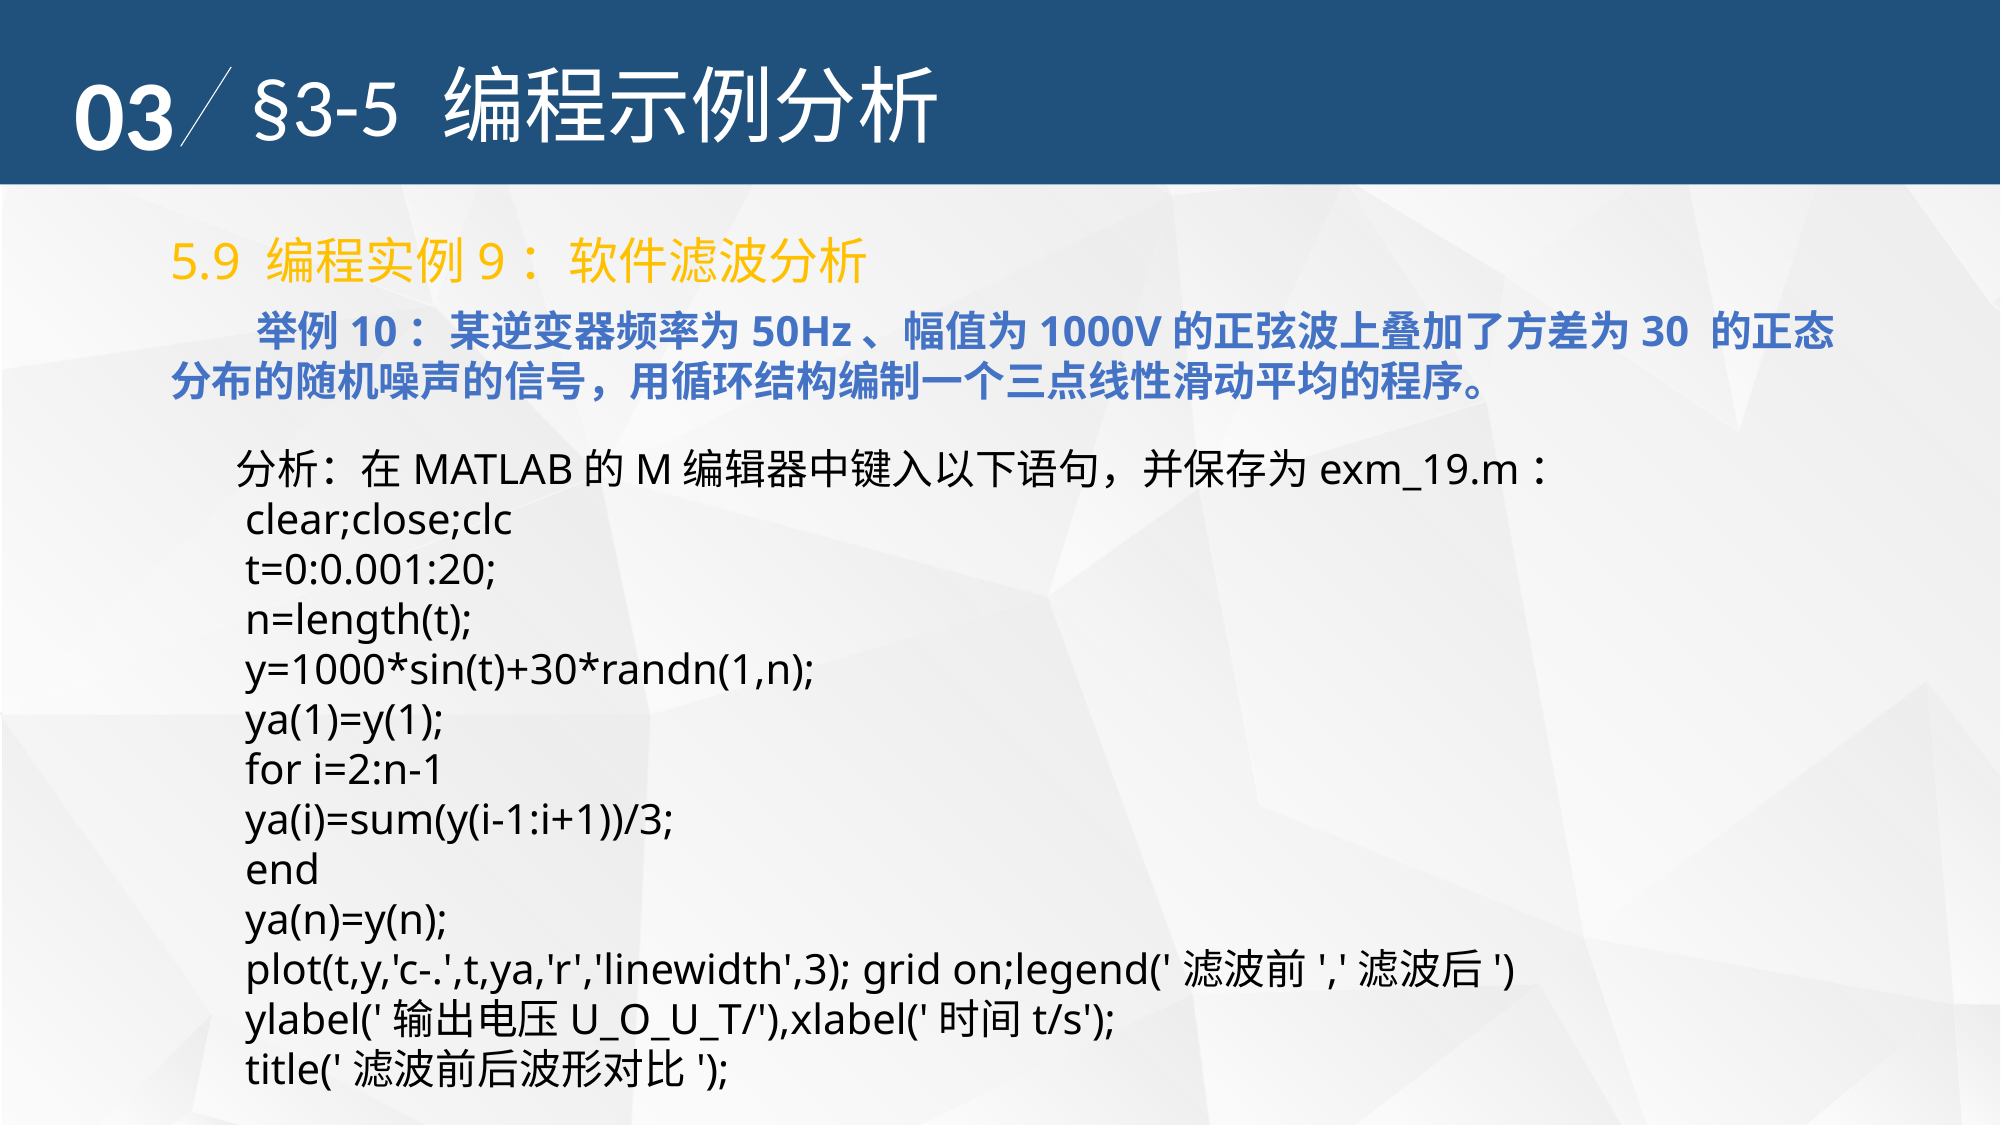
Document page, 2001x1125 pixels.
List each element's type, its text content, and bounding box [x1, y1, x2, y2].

text_box 5.9 编程实例9：软件滤波分析 [155, 222, 1659, 297]
list §3-5 编程示例分析 [235, 57, 1398, 139]
picture [0, 0, 2001, 1125]
text_box 举例10：某逆变器频率为50Hz、幅值为1000V的正弦波上叠加了方差为30 的正态分布的随机噪声的信号，用循环结构编制一个三点线性滑动平均的程序。 [155, 297, 1866, 413]
text_box 分析：在MATLAB的M编辑器中键入以下语句，并保存为exm_19.m： clear;close;clc t=0:0.001:20; n=length(t); y=1000*sin(t)+30*randn(1,n); ya(1)=y(1); for i=2:n-1 ya(i)=sum(y(i-1:i+1))/3; end ya(n)=y(n); plot(t,y,'c-.',t,ya,'r','linewidth',3); grid on;legend('滤波前','滤波后') ylabel('输出电压U_O_U_T/'),xlabel('时间t/s'); title('滤波前后波形对比'); [155, 435, 1793, 1101]
list 03 [59, 57, 201, 223]
